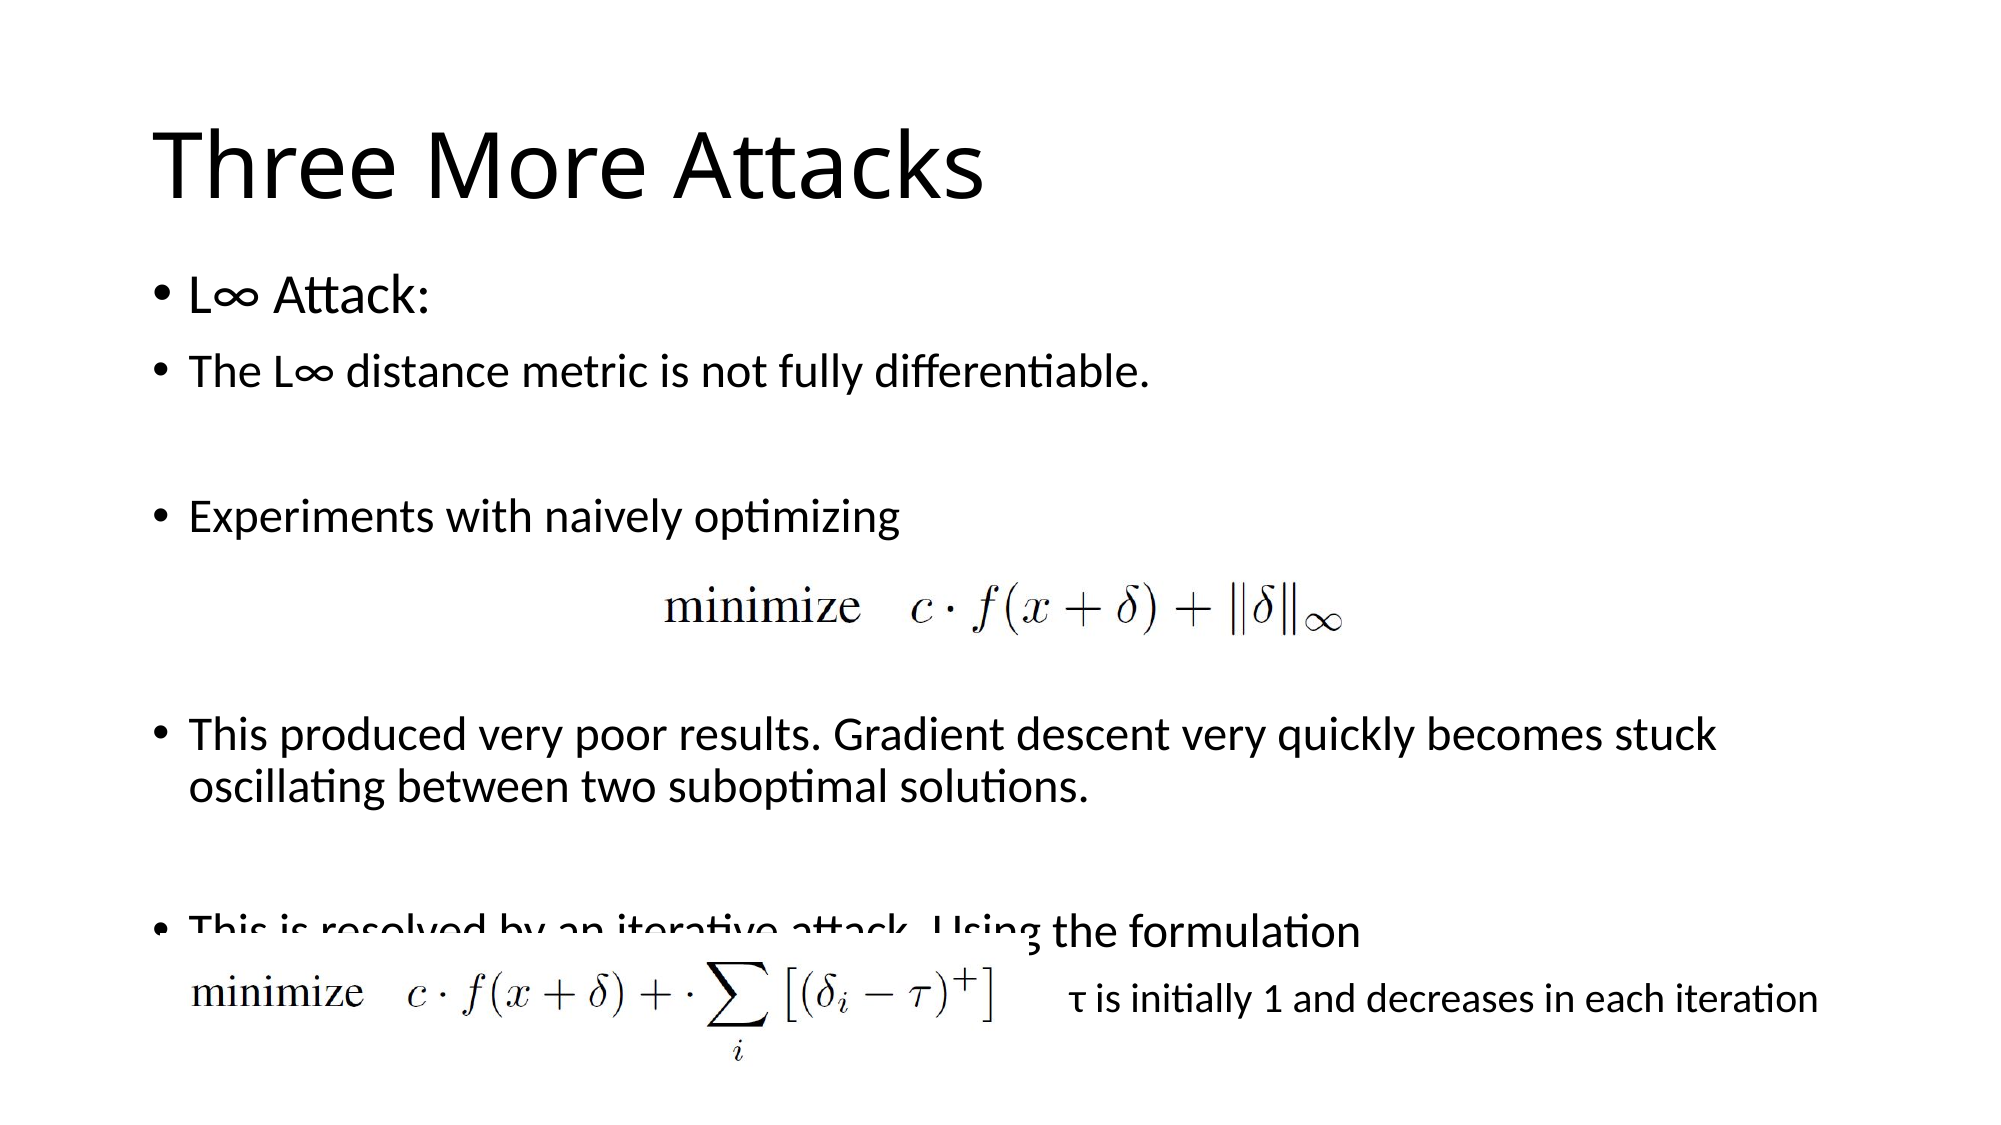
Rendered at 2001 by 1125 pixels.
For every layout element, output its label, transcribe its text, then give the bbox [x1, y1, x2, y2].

picture [160, 933, 1030, 1074]
text_box τ is initially 1 and decreases in each iteration [1054, 963, 1889, 1029]
title Three More Attacks [137, 59, 1863, 257]
picture [640, 552, 1360, 660]
list L∞ Attack: The L∞ distance metric is not fully differentiable. Experiments with naively optimizing This produced very poor results. Gradient descent very quickly becomes stuck oscillating between two suboptimal solutions. This is resolved by an iterative attack. Using the formulation [137, 257, 1863, 971]
